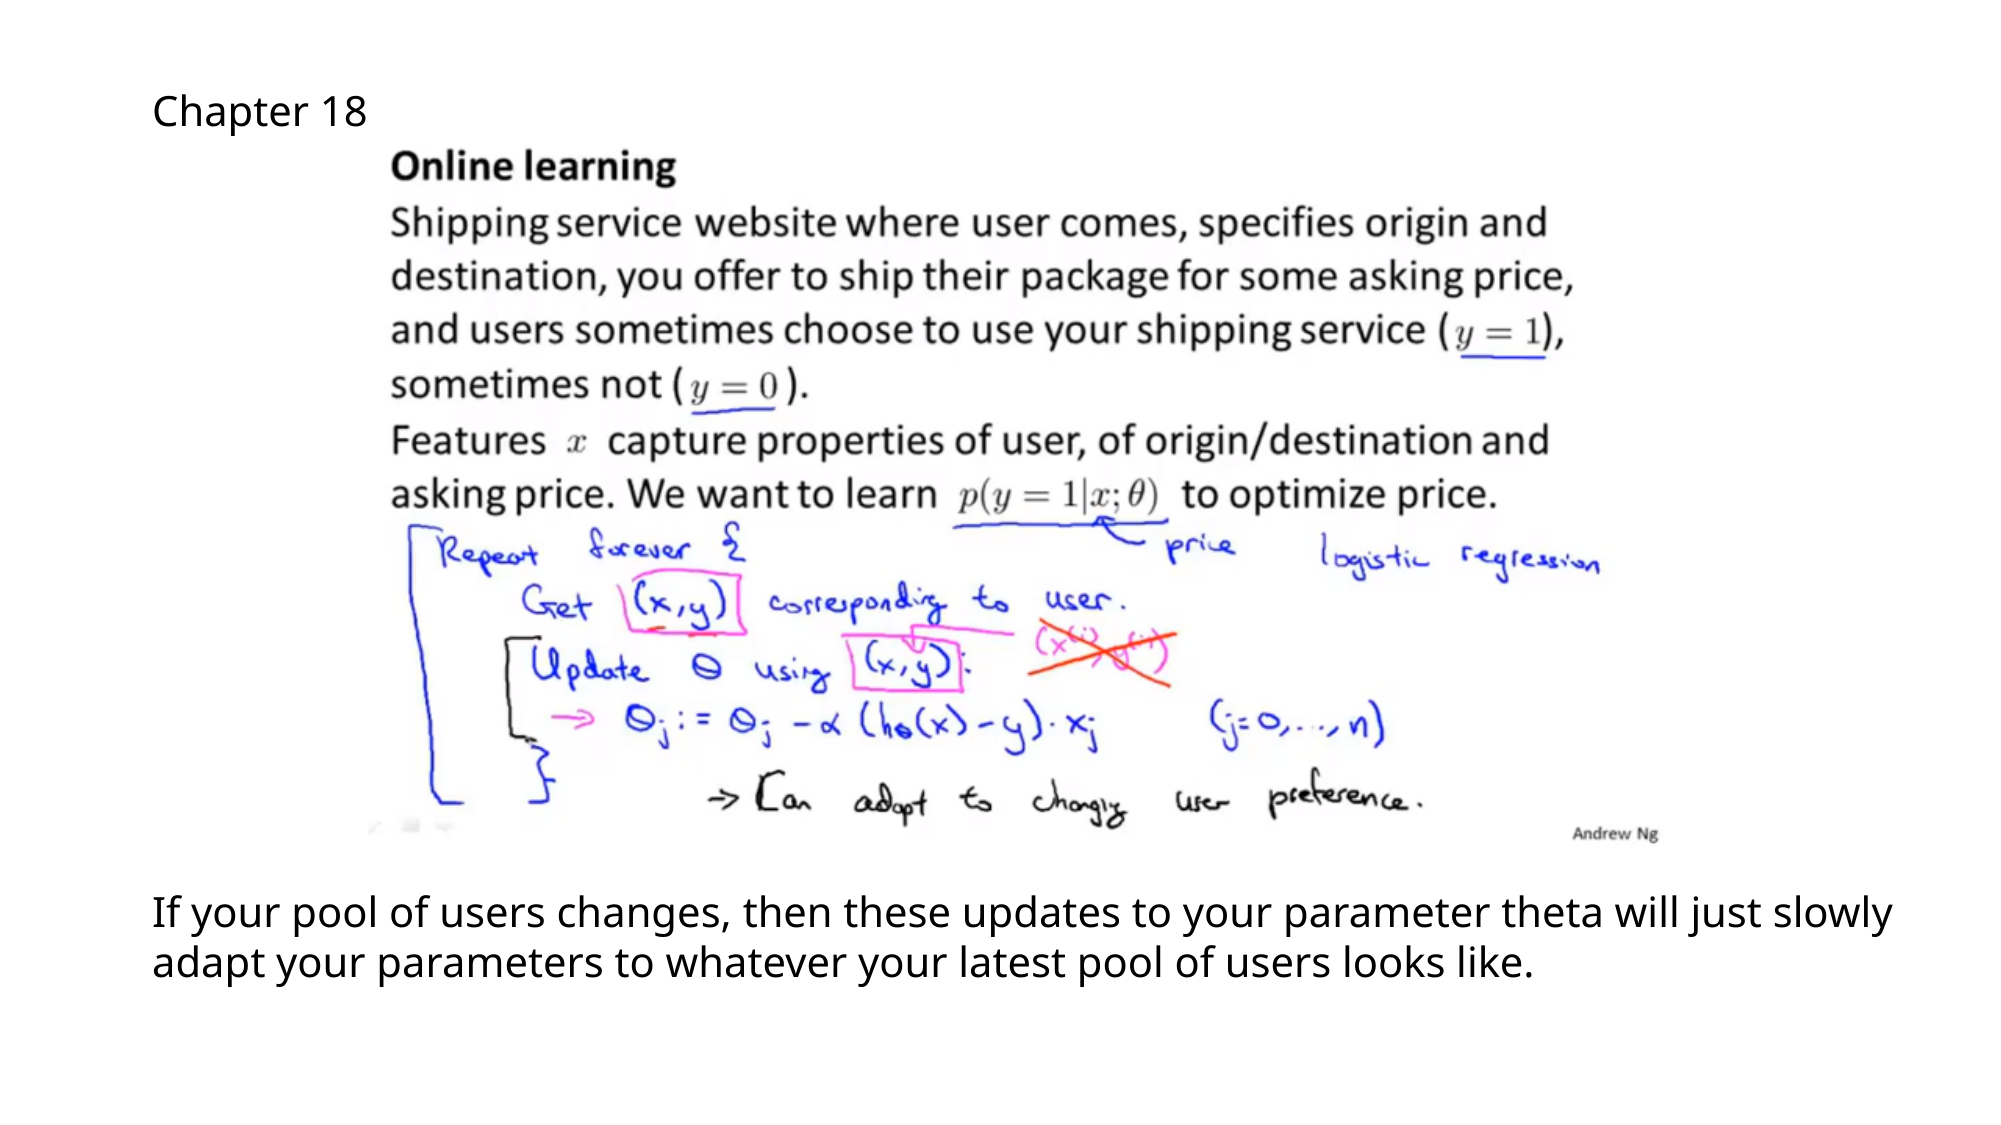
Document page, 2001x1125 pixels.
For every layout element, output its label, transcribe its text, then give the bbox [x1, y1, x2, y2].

text_box Chapter 18 If your pool of users changes, then these updates to your parameter theta will just slowly adapt your parameters to whatever your latest pool of users looks like. [137, 77, 1926, 993]
picture [368, 135, 1695, 856]
